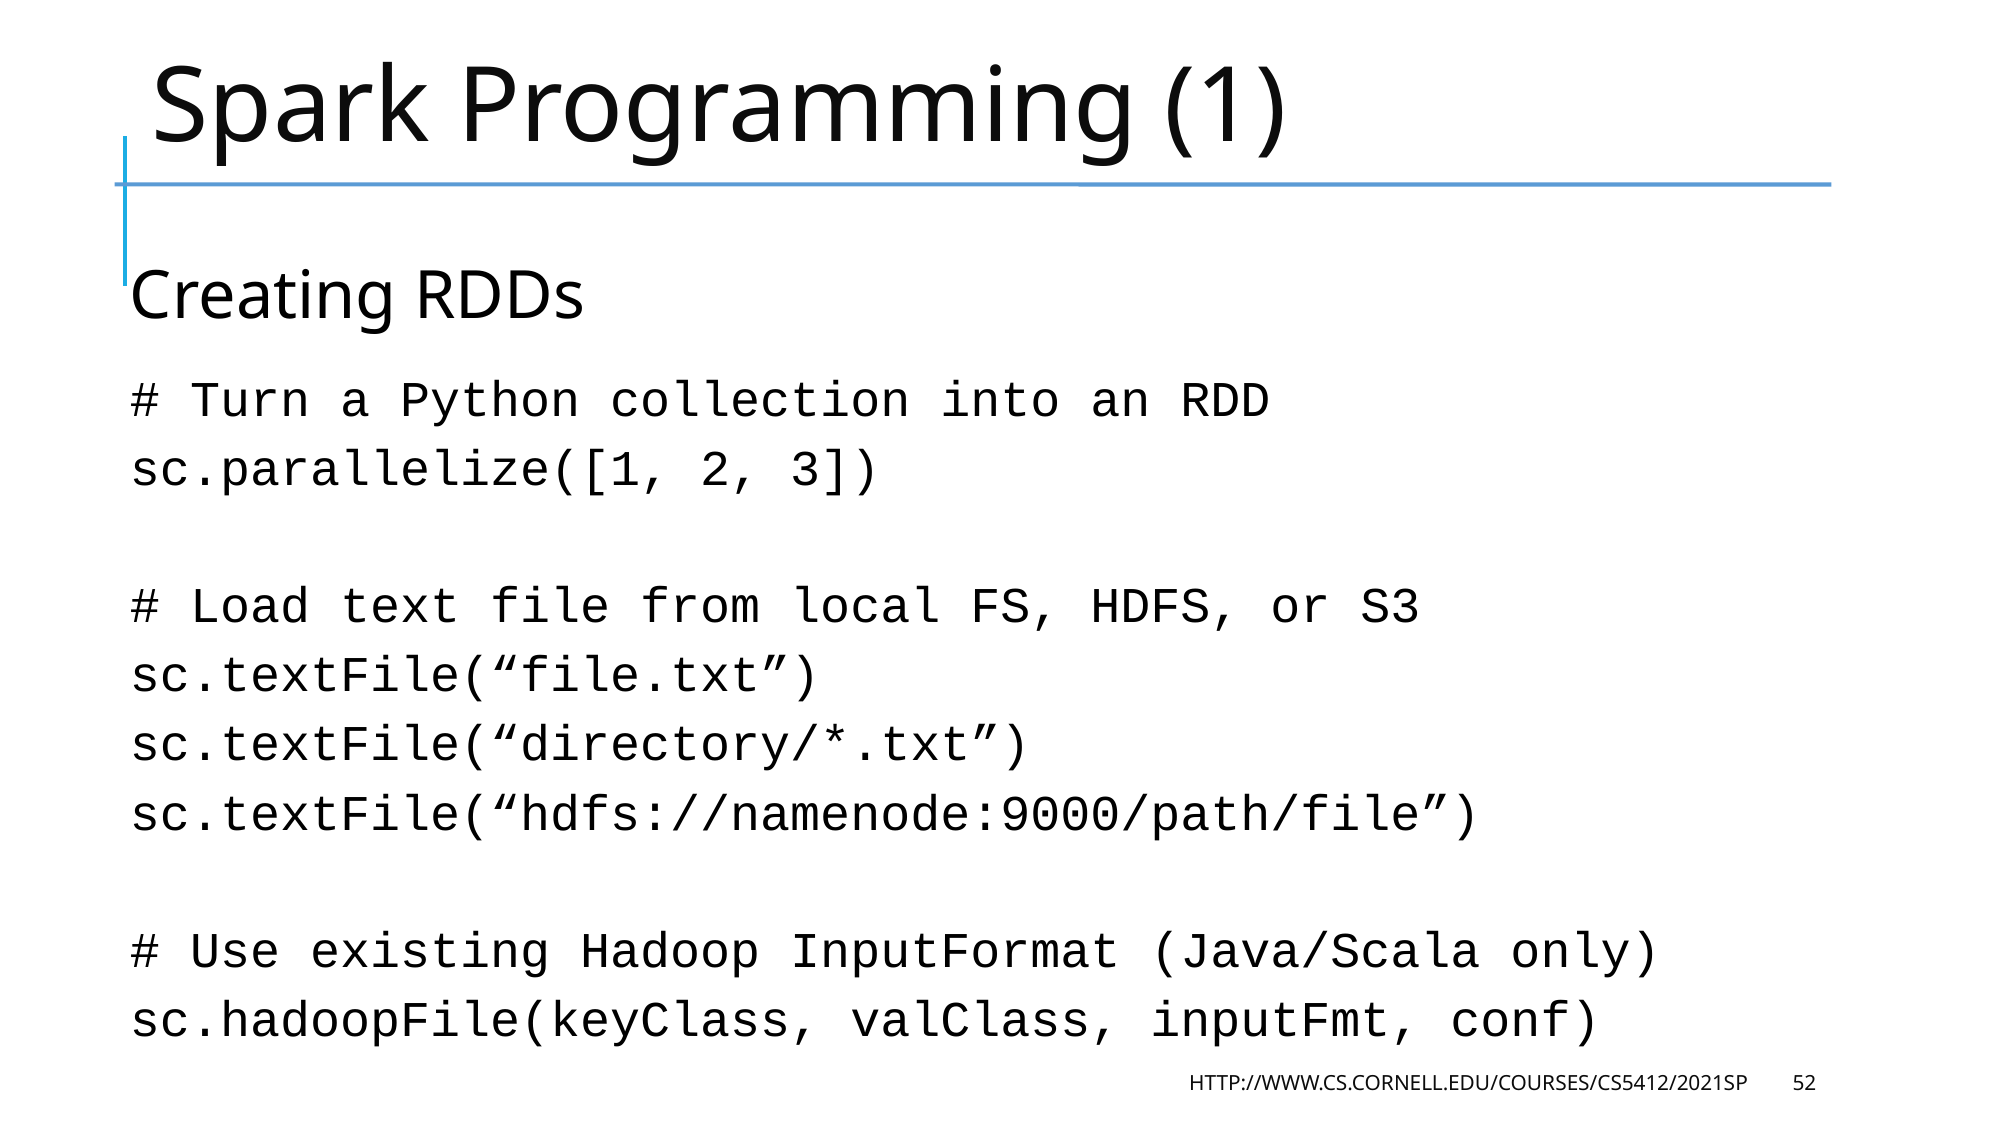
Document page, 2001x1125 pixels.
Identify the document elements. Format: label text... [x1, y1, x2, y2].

title Spark Programming (1) [136, 37, 1907, 185]
slide_number 52 [1777, 1061, 1938, 1107]
footer HTTP://WWW.CS.CORNELL.EDU/COURSES/CS5412/2021SP [794, 1061, 1763, 1107]
list Creating RDDs # Turn a Python collection into an RDD sc.parallelize([1, 2, 3]) # Load text file from local FS, HDFS, or S3 sc.textFile(“file.txt”) sc.textFile(“directory/*.txt”) sc.textFile(“hdfs://namenode:9000/path/file”) # Use existing Hadoop InputFormat (Java/Scala only) sc.hadoopFile(keyClass, valClass, inputFmt, conf) [122, 232, 1832, 1044]
